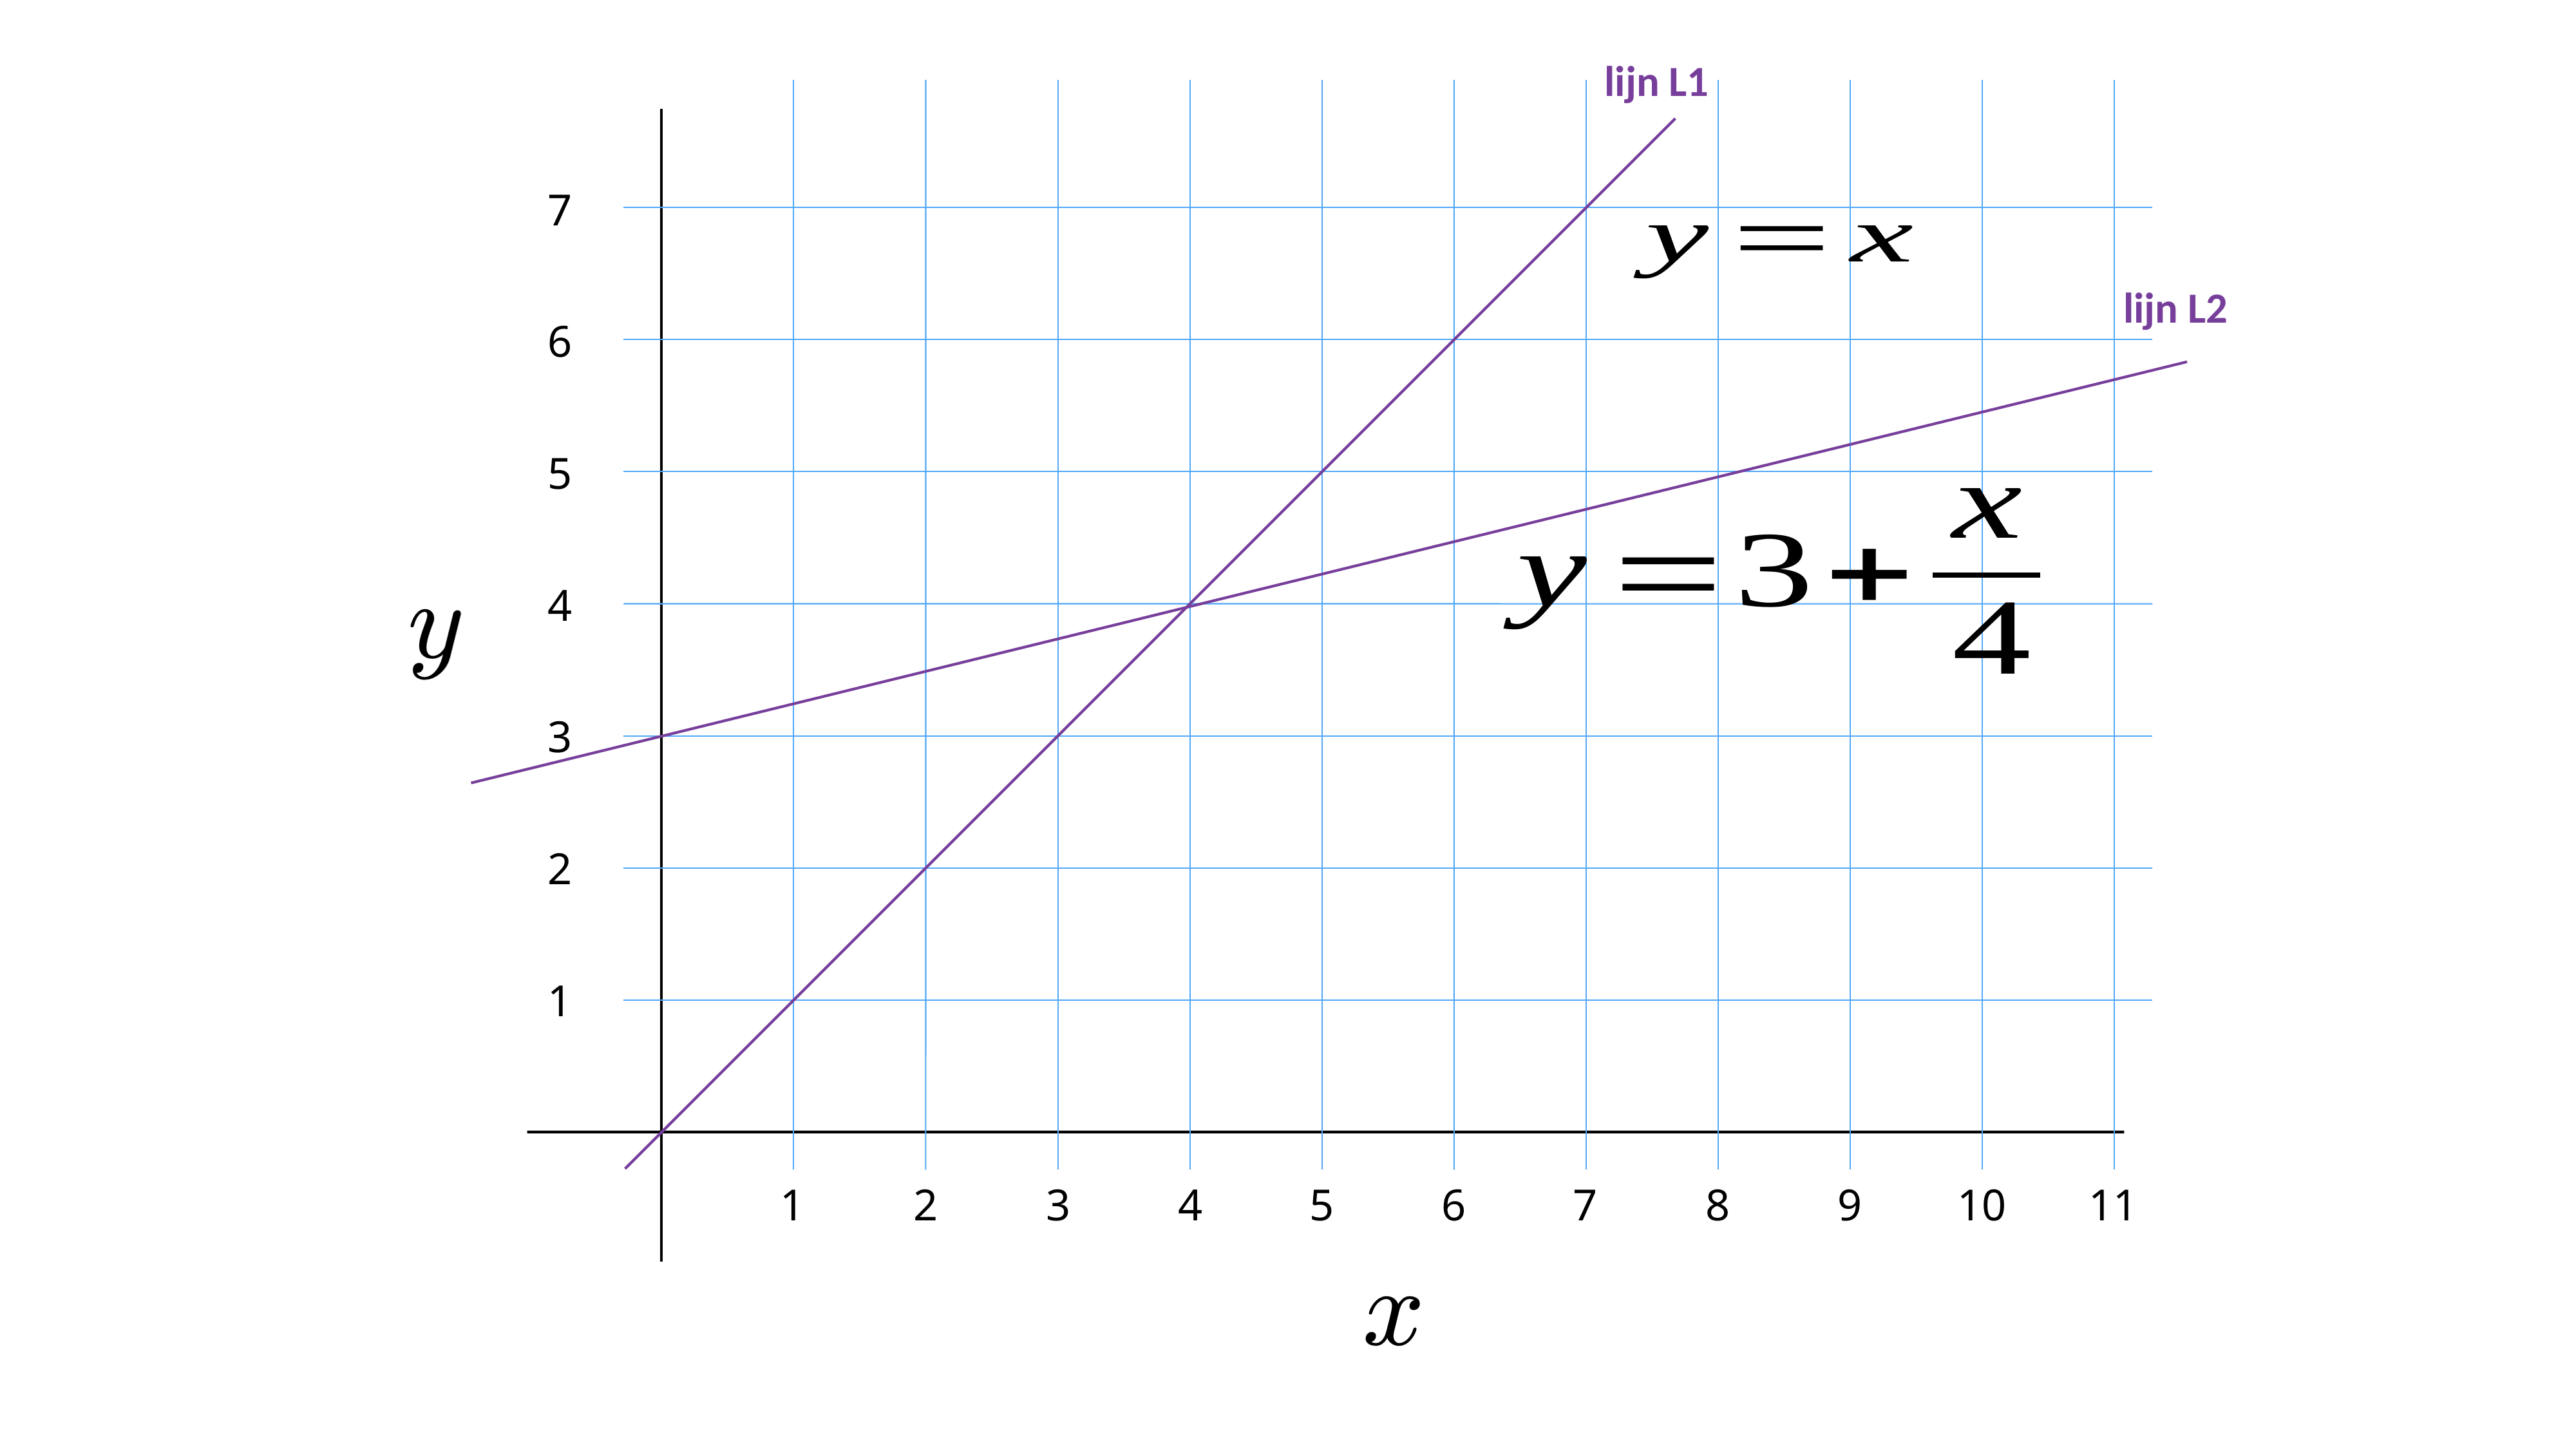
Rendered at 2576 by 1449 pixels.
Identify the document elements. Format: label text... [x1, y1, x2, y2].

picture [1355, 1294, 1422, 1362]
text_box lijn L2 [2116, 272, 2236, 339]
text_box 8 [1698, 1170, 1738, 1237]
text_box 11 [2081, 1170, 2146, 1237]
text_box 6 [540, 307, 580, 374]
text_box 10 [1950, 1170, 2015, 1237]
text_box 1 [772, 1170, 813, 1237]
text_box 9 [1830, 1170, 1870, 1237]
text_box [1497, 443, 2051, 701]
text_box 4 [540, 570, 580, 638]
text_box 6 [1434, 1170, 1474, 1237]
text_box lijn L1 [1596, 45, 1717, 113]
text_box [1627, 193, 1920, 281]
text_box 2 [906, 1170, 947, 1237]
text_box 5 [540, 438, 580, 506]
text_box 4 [1170, 1170, 1211, 1237]
text_box 7 [540, 175, 580, 242]
text_box 2 [540, 834, 580, 901]
text_box 3 [1038, 1170, 1079, 1237]
text_box 7 [1566, 1170, 1606, 1237]
text_box 5 [1302, 1170, 1342, 1237]
picture [408, 607, 488, 680]
text_box 3 [540, 702, 580, 769]
text_box 1 [540, 966, 580, 1033]
